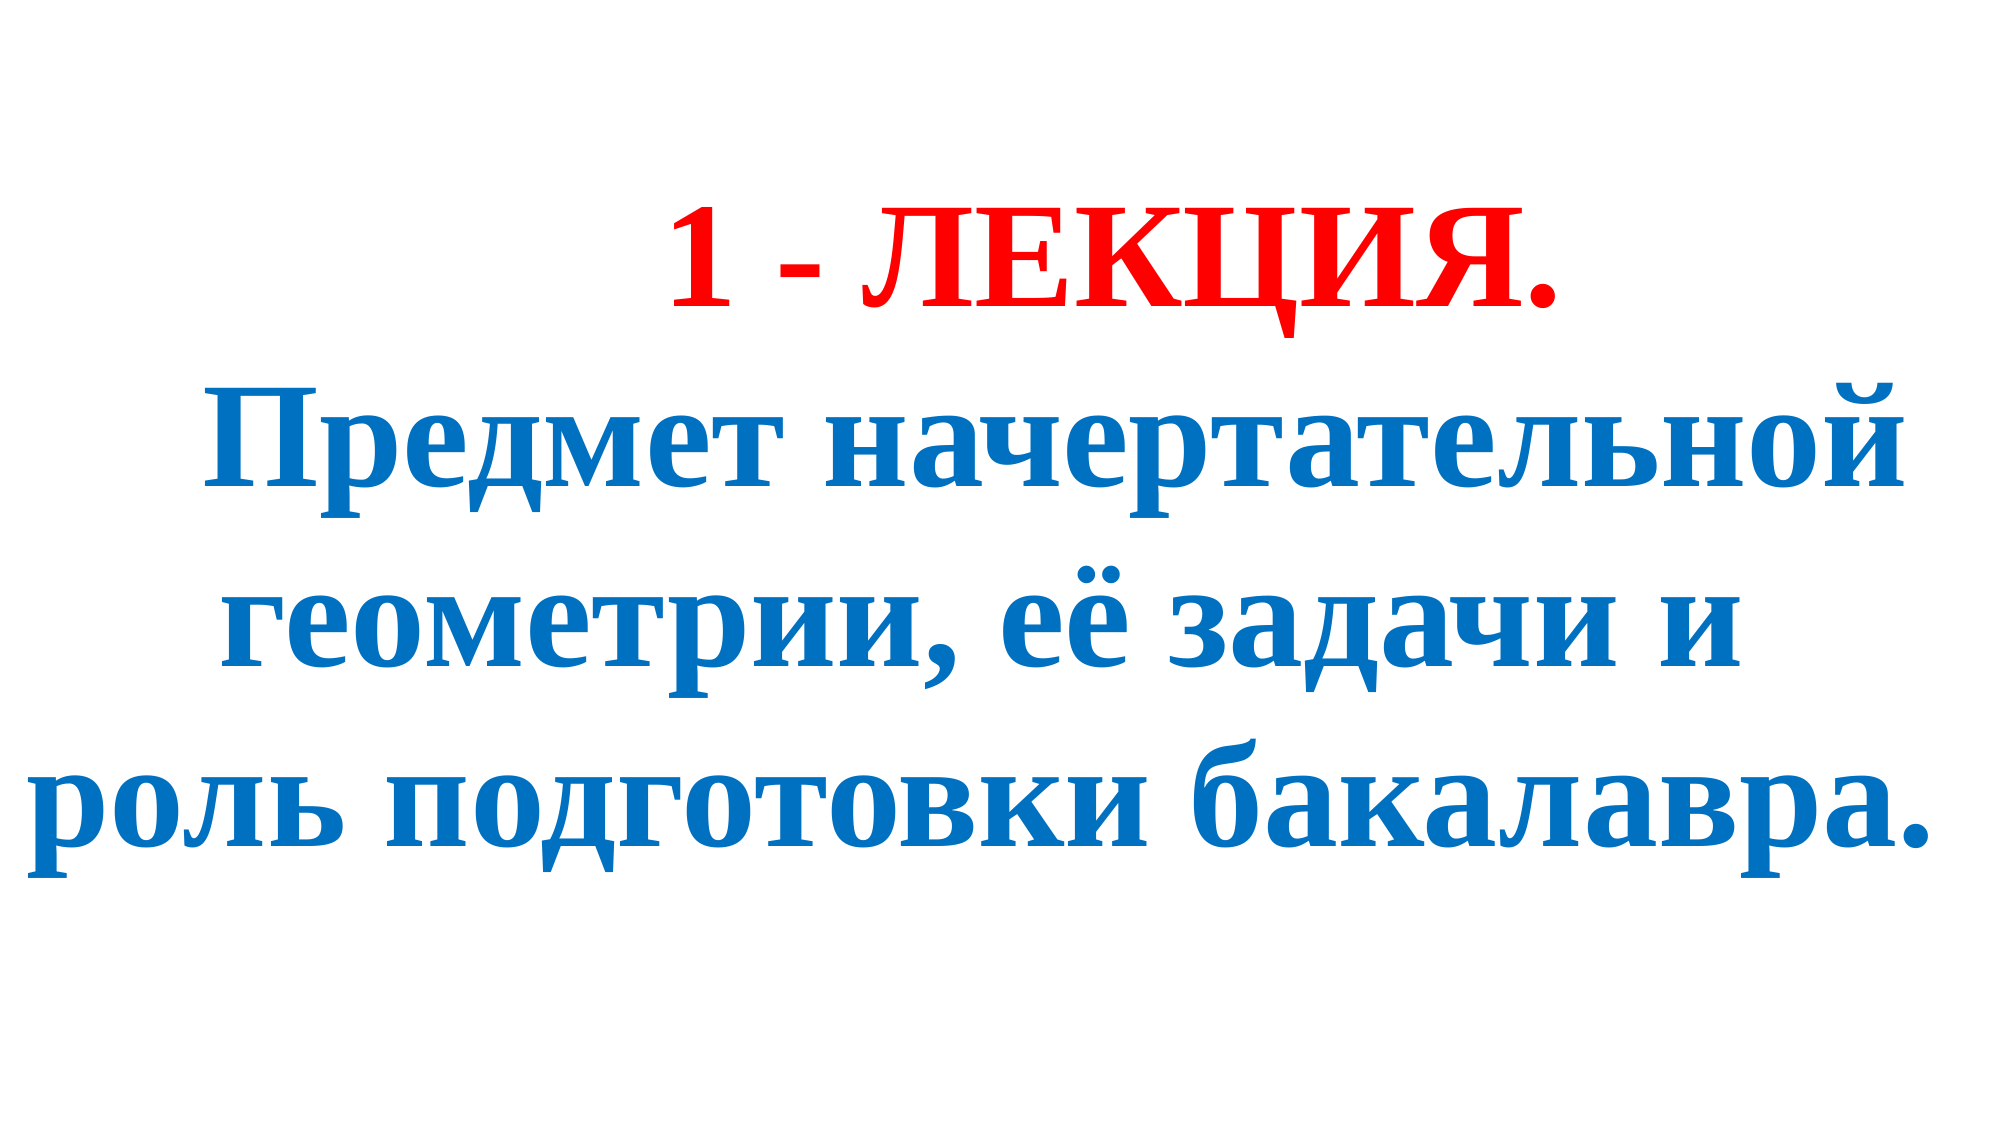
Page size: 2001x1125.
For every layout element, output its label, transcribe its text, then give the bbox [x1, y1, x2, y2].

text_box 1 - ЛЕКЦИЯ. Предмет начертательной геометрии, её задачи и роль подготовки бакалавра. [0, 148, 2000, 884]
